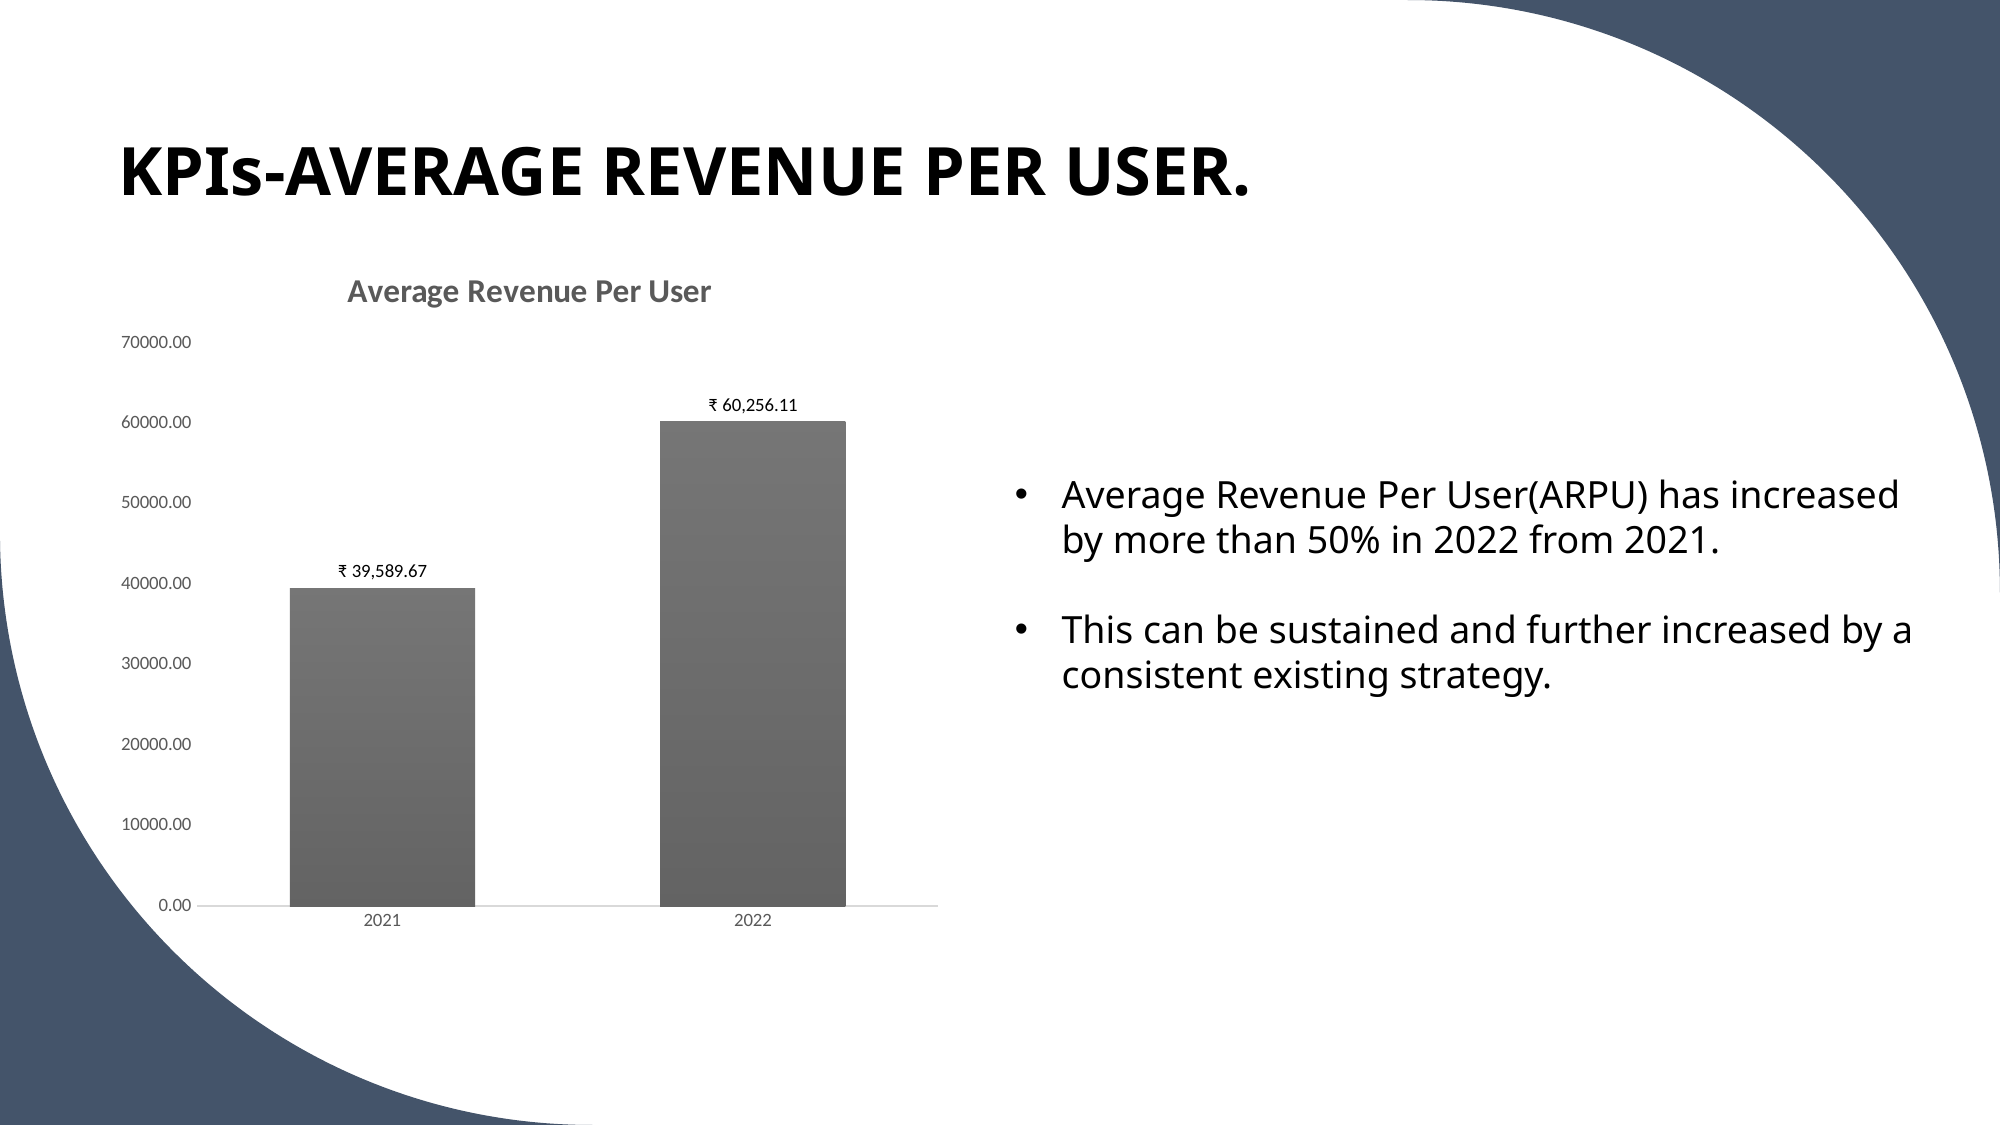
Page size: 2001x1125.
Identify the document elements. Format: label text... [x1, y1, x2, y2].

chart [103, 245, 956, 946]
text_box Average Revenue Per User(ARPU) has increased by more than 50% in 2022 from 2021. This can be sustained and further increased by a consistent existing strategy. [999, 463, 1964, 704]
title KPIs-AVERAGE REVENUE PER USER. [103, 0, 1708, 218]
